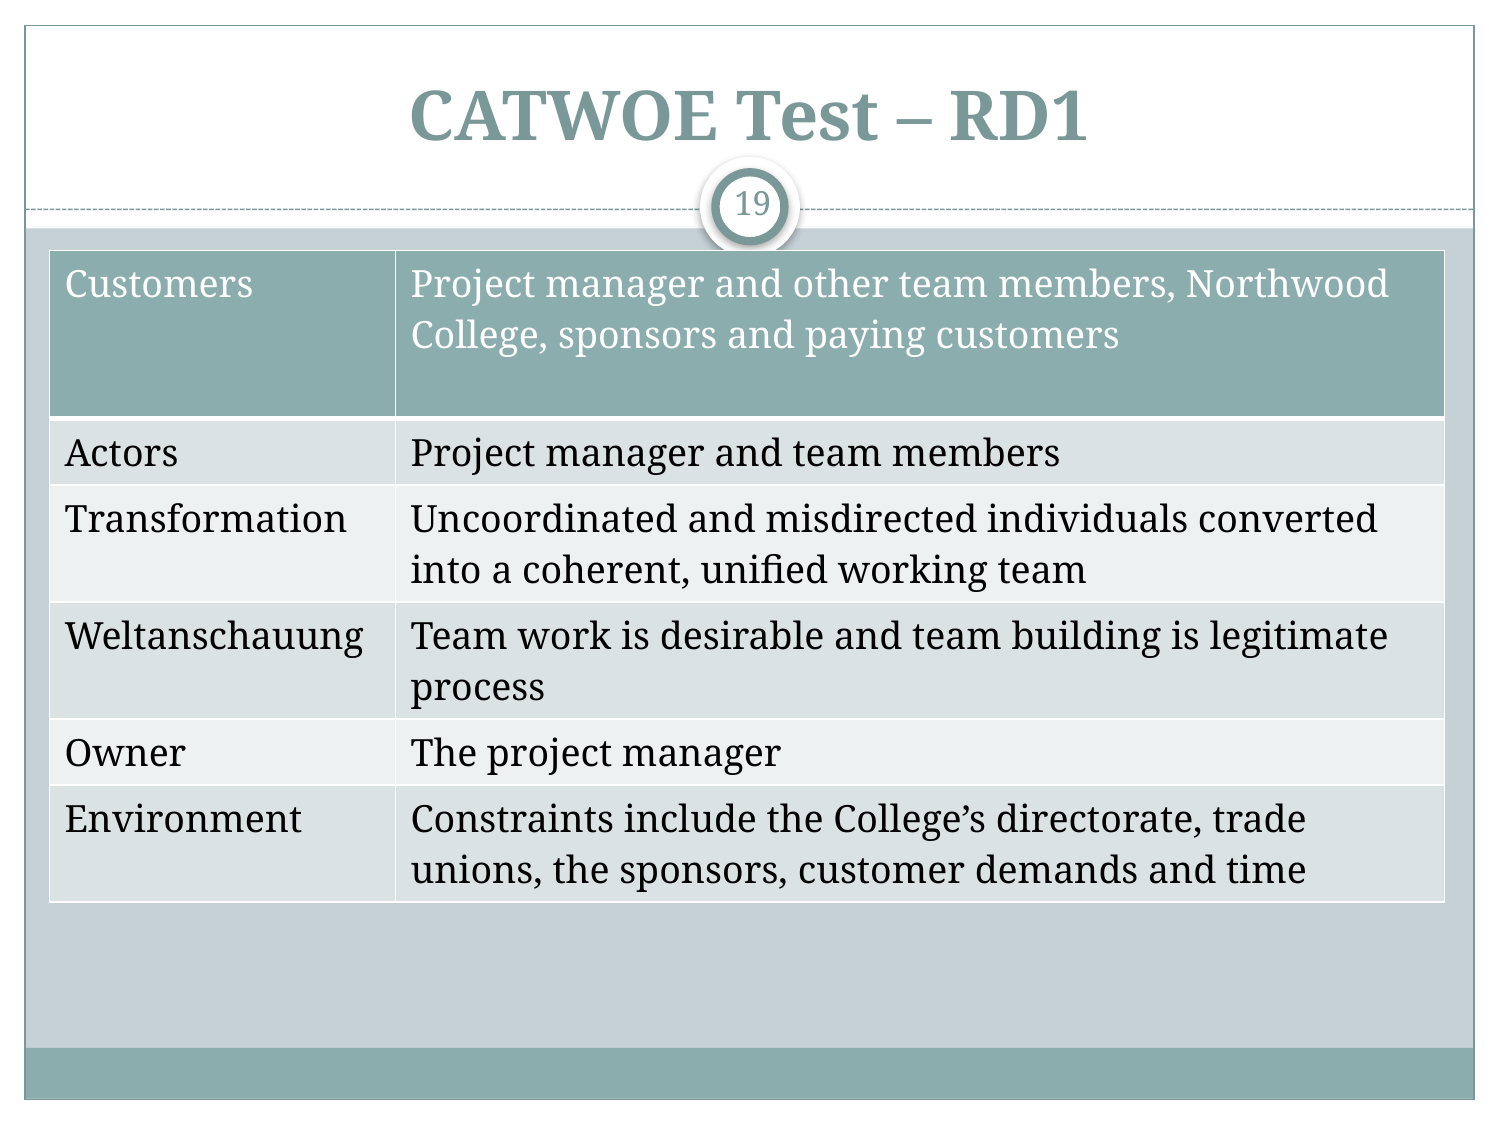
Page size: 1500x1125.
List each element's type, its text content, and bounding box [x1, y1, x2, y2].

table_cell Weltanschauung [50, 603, 395, 718]
table_cell Transformation [50, 486, 395, 601]
table_header Customers [50, 251, 395, 416]
table_header Project manager and other team members, Northwood College, sponsors and paying customers [396, 251, 1444, 416]
table_cell Actors [50, 421, 395, 484]
table_cell Uncoordinated and misdirected individuals converted into a coherent, unified working team [396, 486, 1444, 601]
title CATWOE Test – RD1 [49, 37, 1450, 162]
slide_number 19 [715, 168, 791, 241]
table_cell Project manager and team members [396, 421, 1444, 484]
table_cell Constraints include the College’s directorate, trade unions, the sponsors, customer demands and time [396, 786, 1444, 901]
table_cell Environment [50, 786, 395, 901]
table_cell The project manager [396, 720, 1444, 784]
table_cell Team work is desirable and team building is legitimate process [396, 603, 1444, 718]
table_cell Owner [50, 720, 395, 784]
